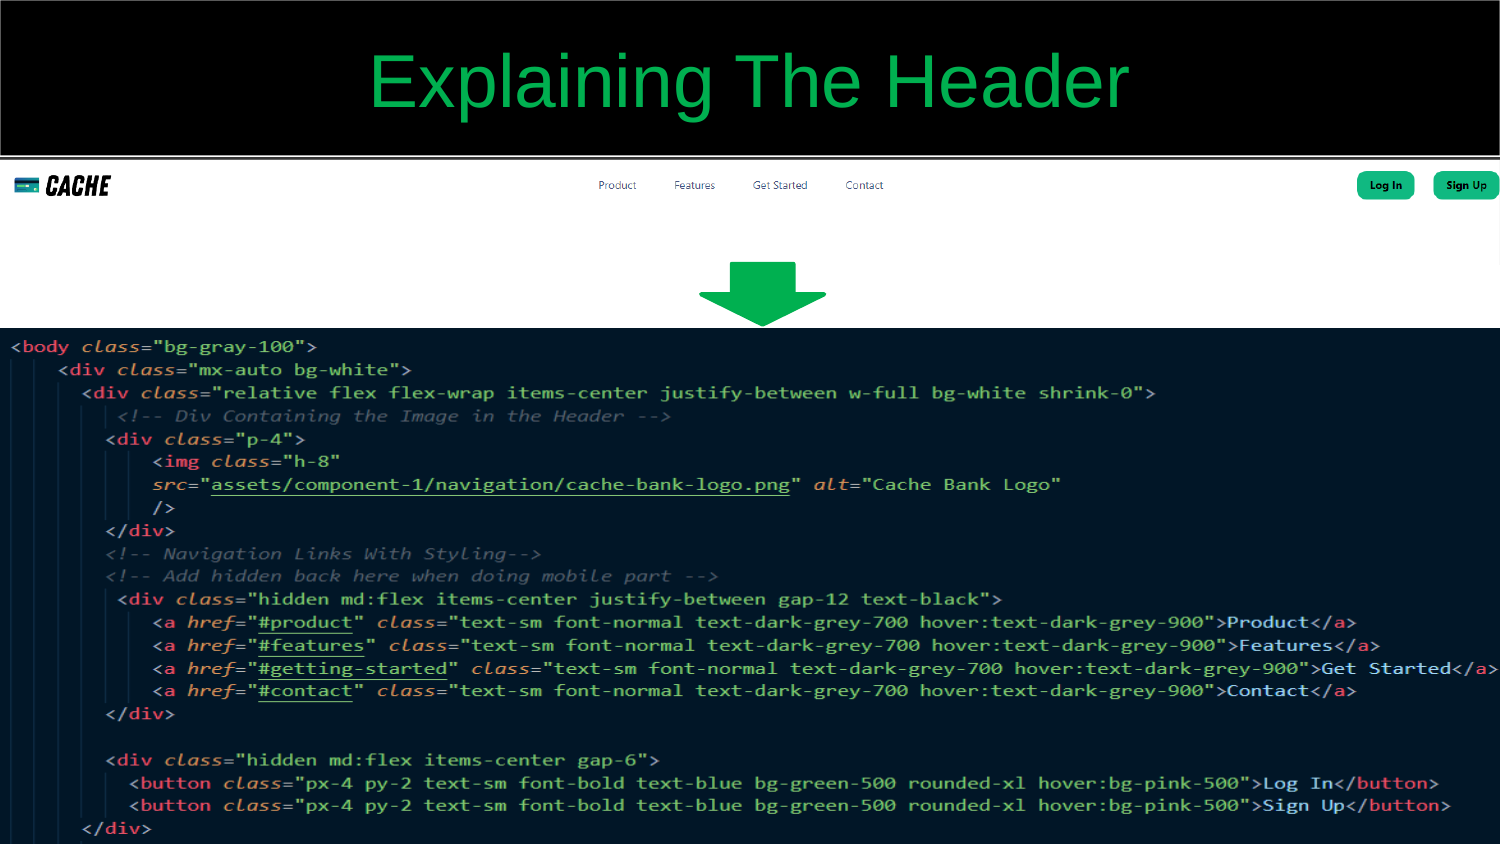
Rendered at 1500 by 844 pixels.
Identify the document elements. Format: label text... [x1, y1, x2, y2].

text_box [699, 273, 827, 326]
picture [0, 156, 1500, 265]
picture [0, 327, 1500, 844]
title Explaining The Header [0, 0, 1500, 156]
